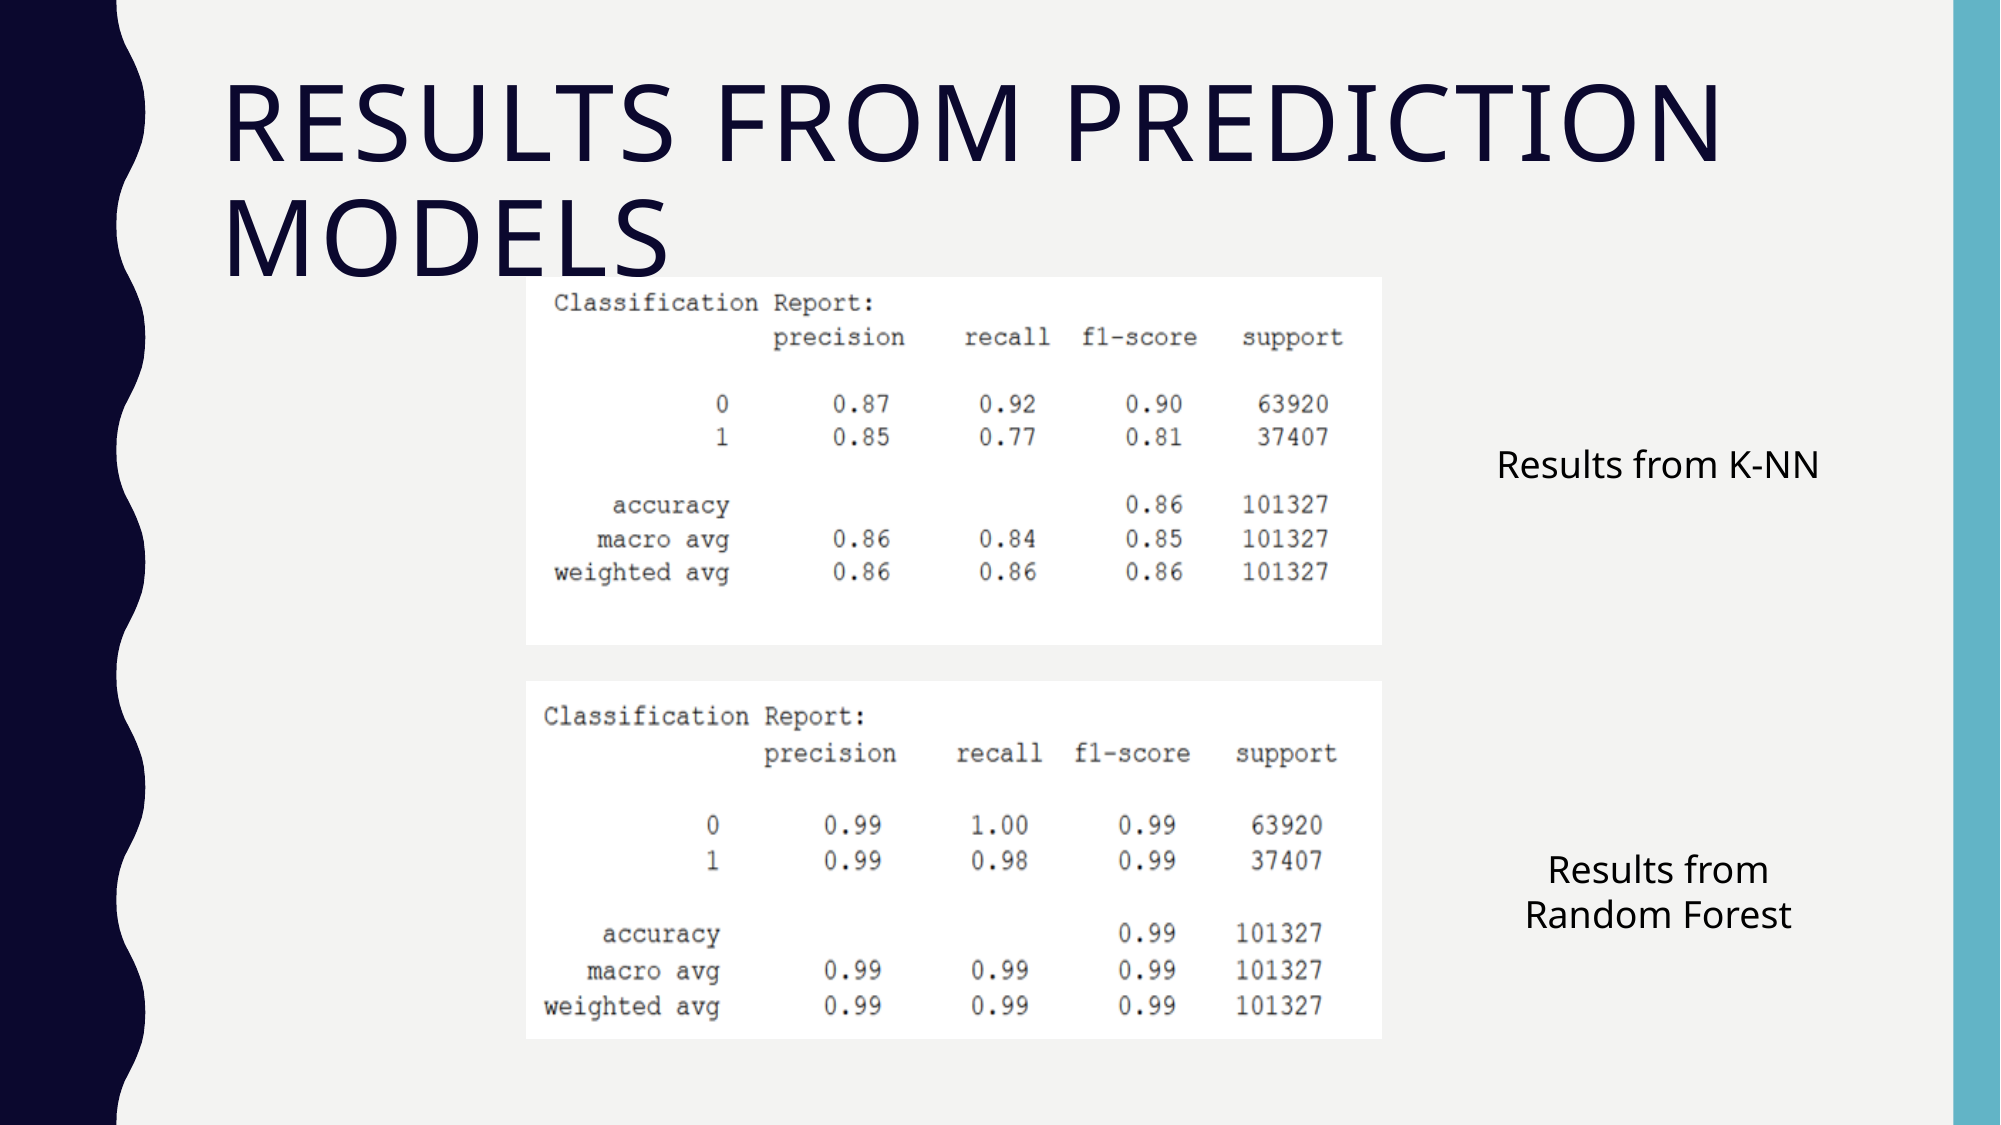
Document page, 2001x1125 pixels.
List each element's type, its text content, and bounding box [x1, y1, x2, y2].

text_box Results from K-NN Results from Random Forest [1460, 433, 1857, 944]
picture [526, 681, 1382, 1039]
title Results from prediction models [205, 62, 1875, 308]
picture [526, 277, 1382, 645]
